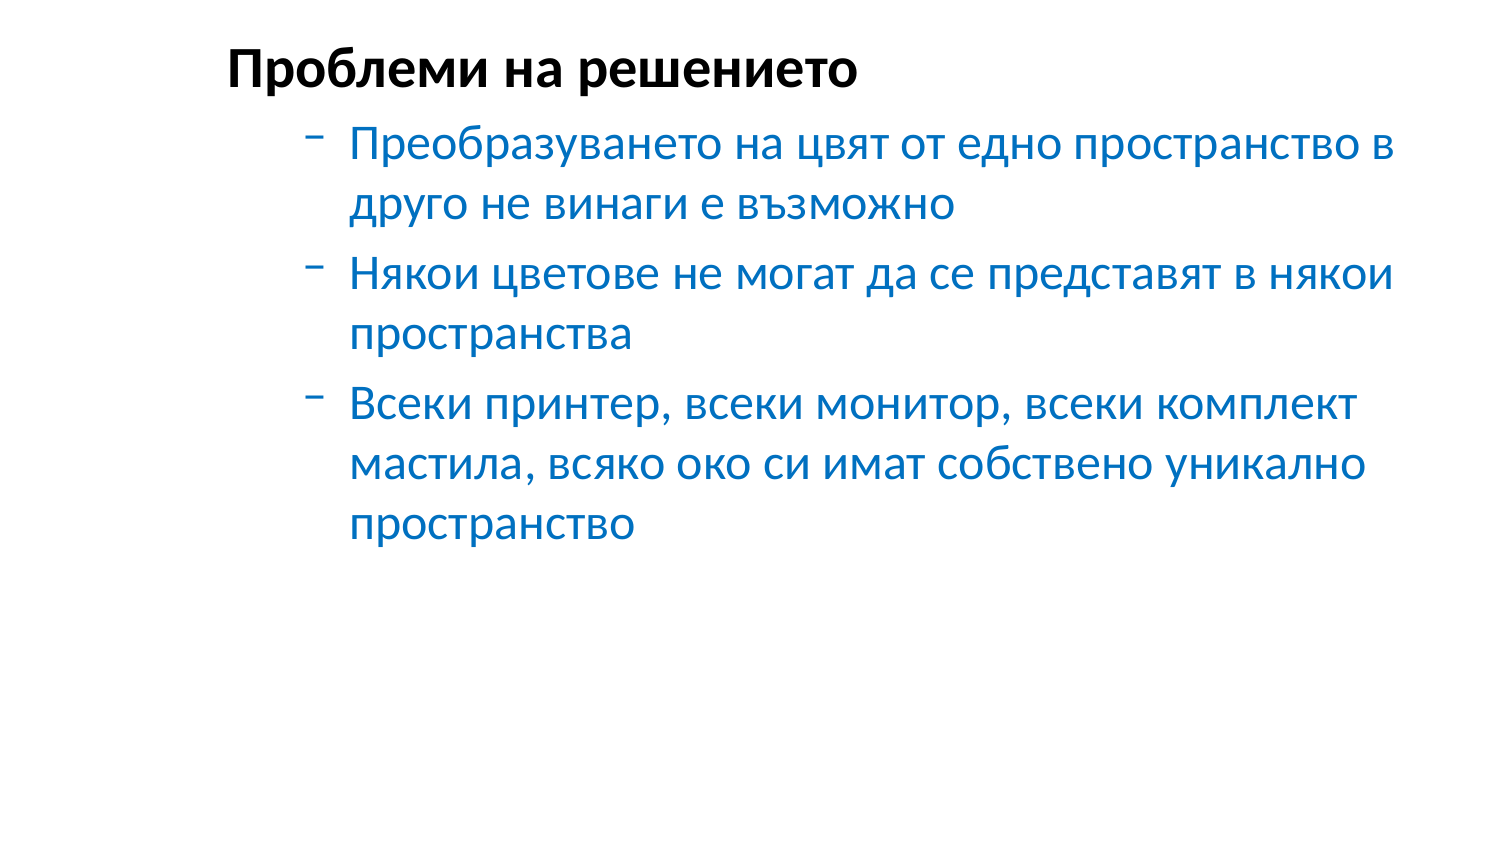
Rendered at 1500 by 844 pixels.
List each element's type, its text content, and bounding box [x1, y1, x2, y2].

list Проблеми на решението Преобразуването на цвят от едно пространство в друго не винаги е възможно Някои цветове не могат да се представят в някои пространства Всеки принтер, всеки монитор, всеки комплект мастила, всяко око си имат собствено уникално пространство [212, 21, 1500, 797]
